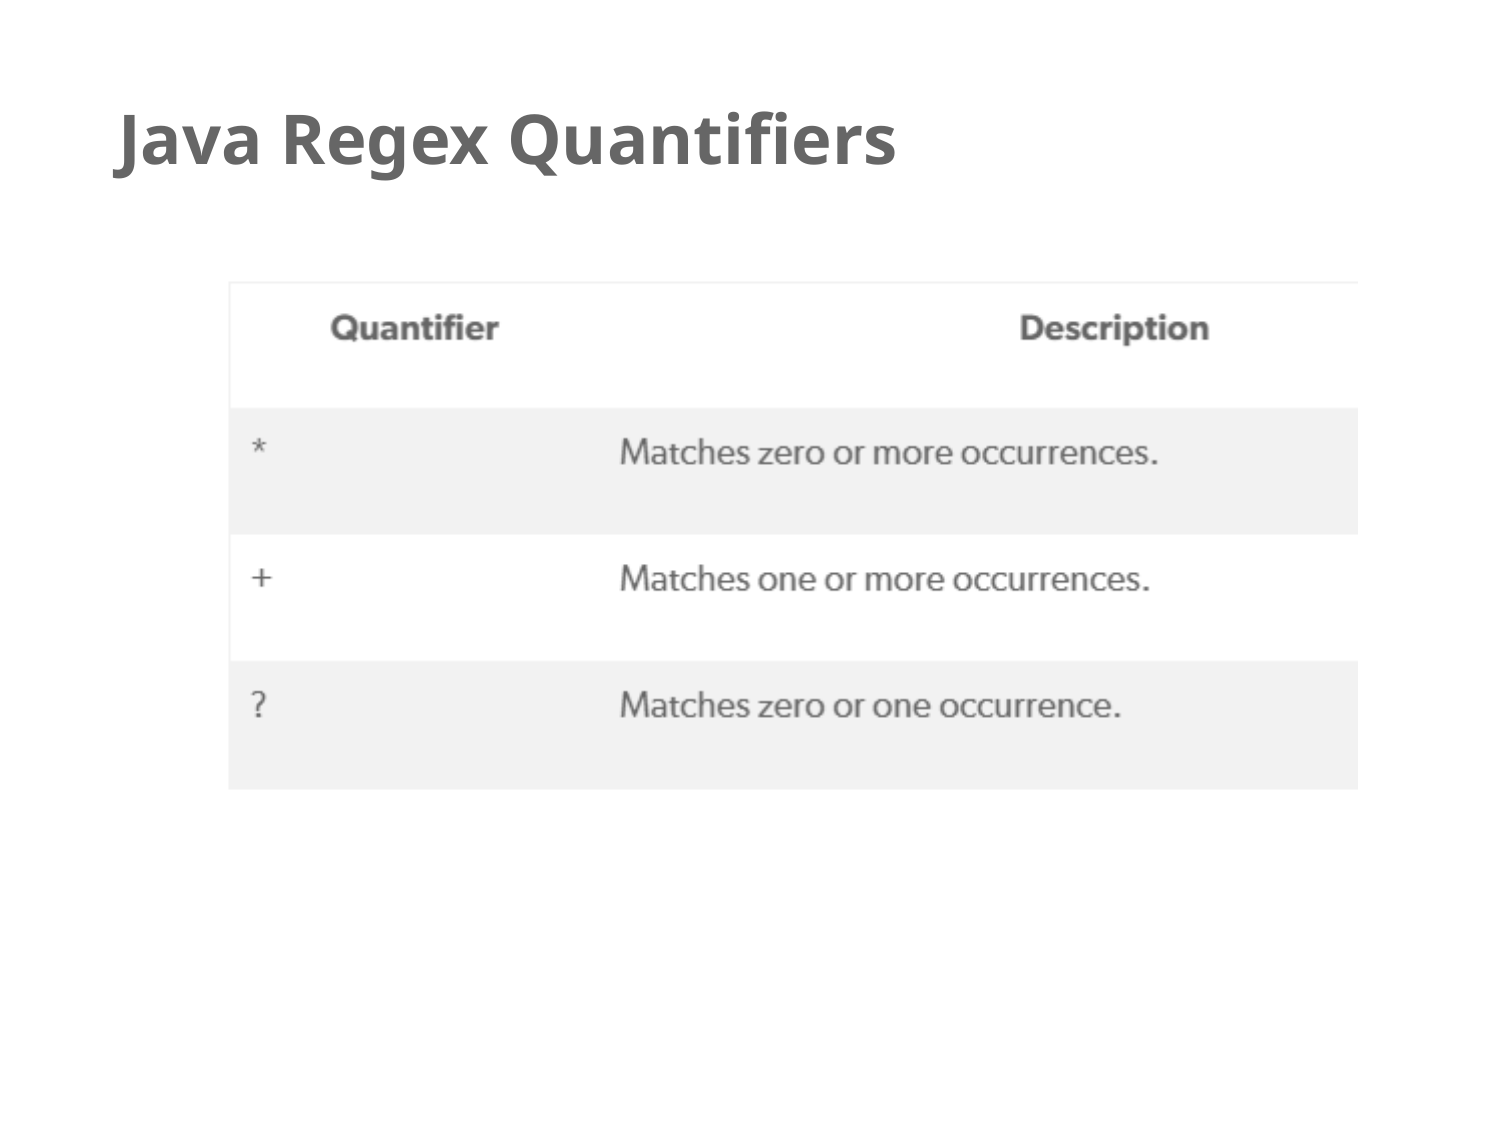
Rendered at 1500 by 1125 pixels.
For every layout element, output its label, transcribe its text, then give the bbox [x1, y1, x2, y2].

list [224, 274, 1358, 800]
title Java Regex Quantifiers [103, 59, 1397, 225]
